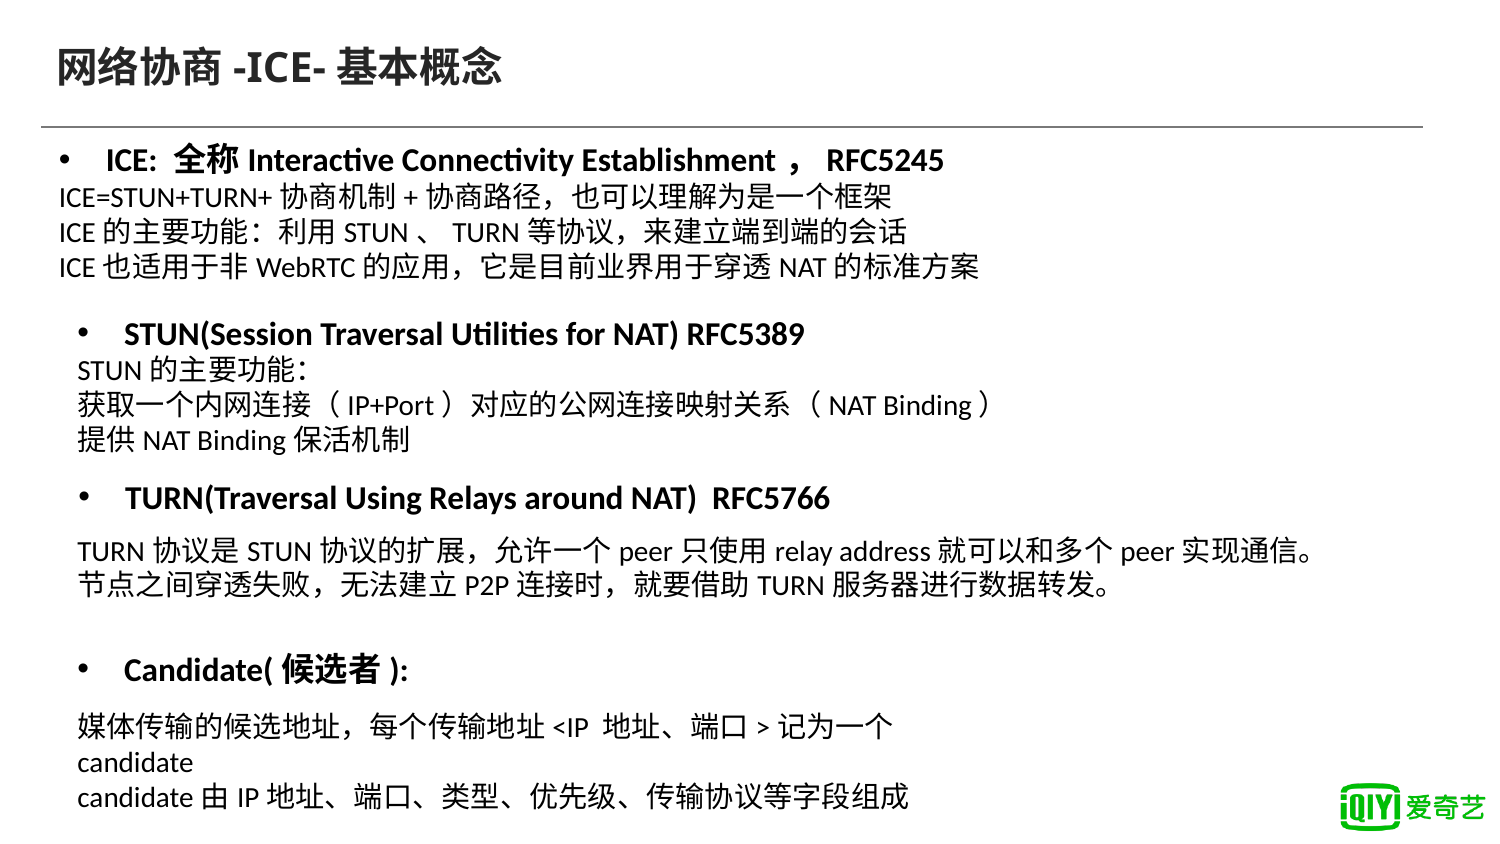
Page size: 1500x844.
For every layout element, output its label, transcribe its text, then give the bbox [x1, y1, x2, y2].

text_box TURN(Traversal Using Relays around NAT) RFC5766 [63, 469, 847, 524]
text_box 媒体传输的候选地址，每个传输地址<IP 地址、端口>记为一个candidate candidate由IP地址、端口、类型、优先级、传输协议等字段组成 [62, 700, 1003, 821]
picture [1322, 772, 1500, 844]
text_box STUN(Session Traversal Utilities for NAT) RFC5389 STUN的主要功能： 获取一个内网连接（IP+Port）对应的公网连接映射关系（NAT Binding） 提供NAT Binding保活机制 [62, 304, 1316, 464]
title 网络协商-ICE-基本概念 [41, 33, 1424, 115]
text_box TURN协议是STUN协议的扩展，允许一个peer只使用relay address就可以和多个peer实现通信。 节点之间穿透失败，无法建立P2P连接时，就要借助TURN服务器进行数据转发。 [62, 524, 1424, 610]
text_box Candidate(候选者): [62, 640, 747, 696]
text_box ICE: 全称Interactive Connectivity Establishment，RFC5245 ICE=STUN+TURN+协商机制+协商路径，也可以理解为是一个框架 ICE的主要功能：利用STUN、TURN等协议，来建立端到端的会话 ICE也适用于非WebRTC的应用，它是目前业界用于穿透NAT的标准方案 [44, 131, 996, 291]
